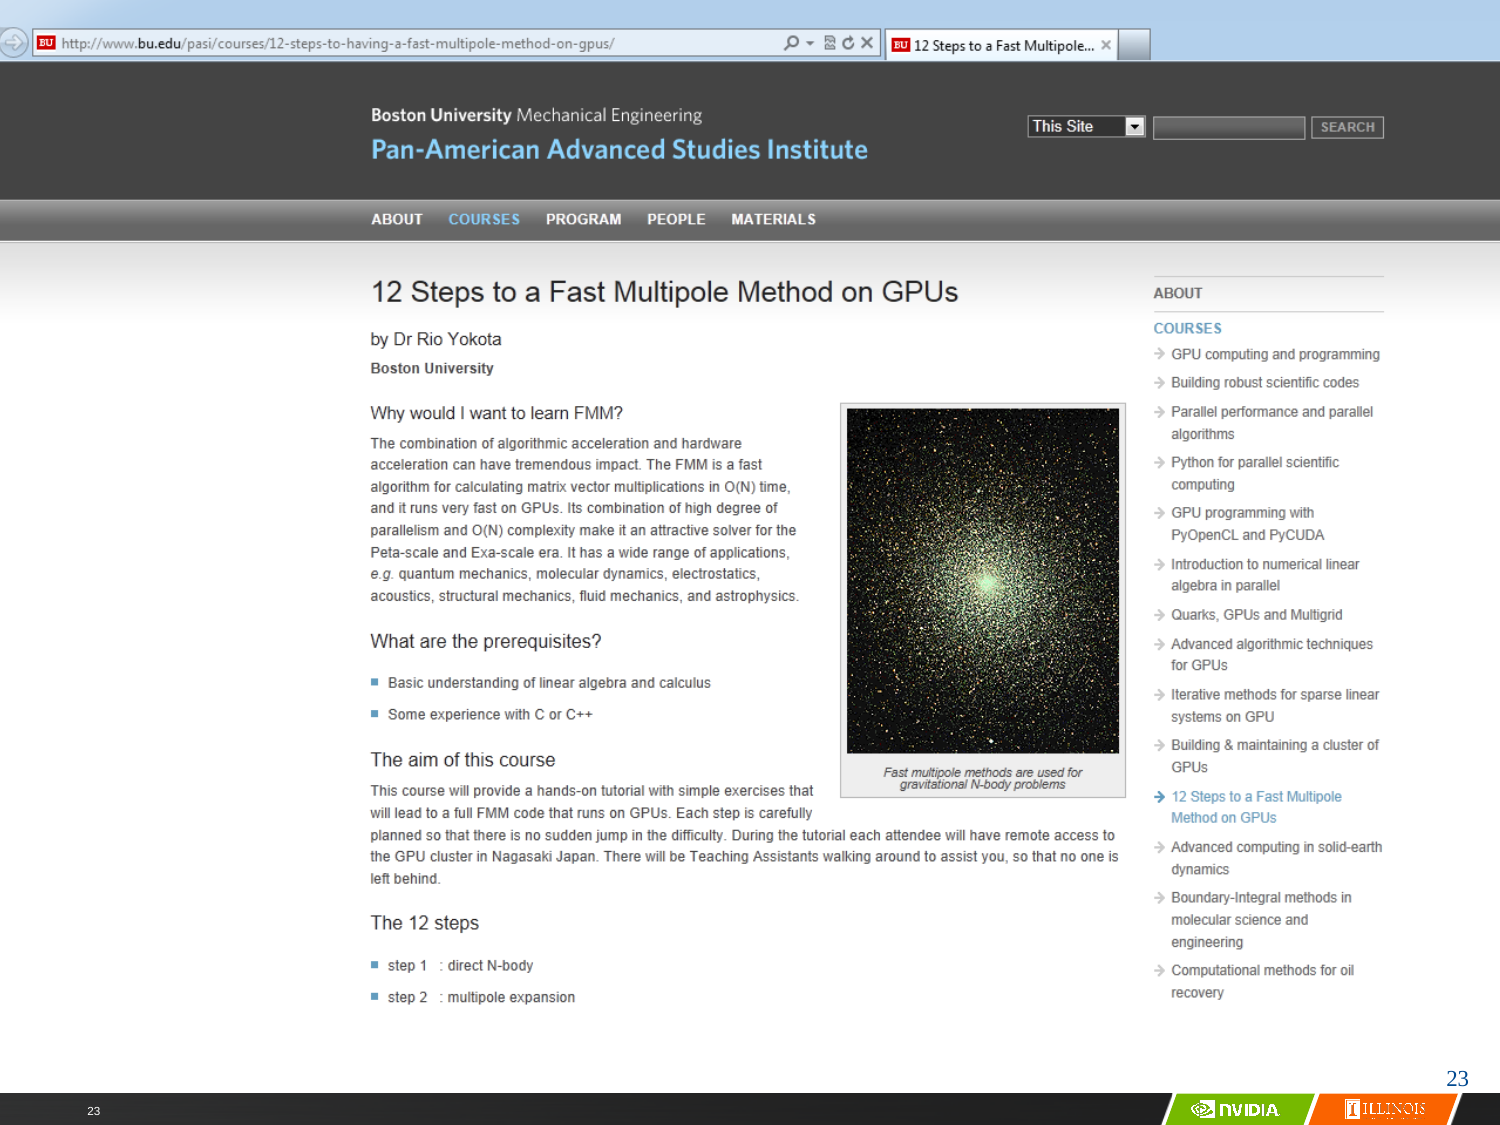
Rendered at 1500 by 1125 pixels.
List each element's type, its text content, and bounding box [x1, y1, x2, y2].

picture [0, 0, 1500, 1007]
picture [0, 1093, 1173, 1125]
picture [1345, 1099, 1360, 1119]
picture [1448, 1093, 1500, 1125]
slide_number 23 [1411, 1042, 1484, 1111]
picture [1363, 1103, 1425, 1119]
picture [1190, 1100, 1281, 1118]
